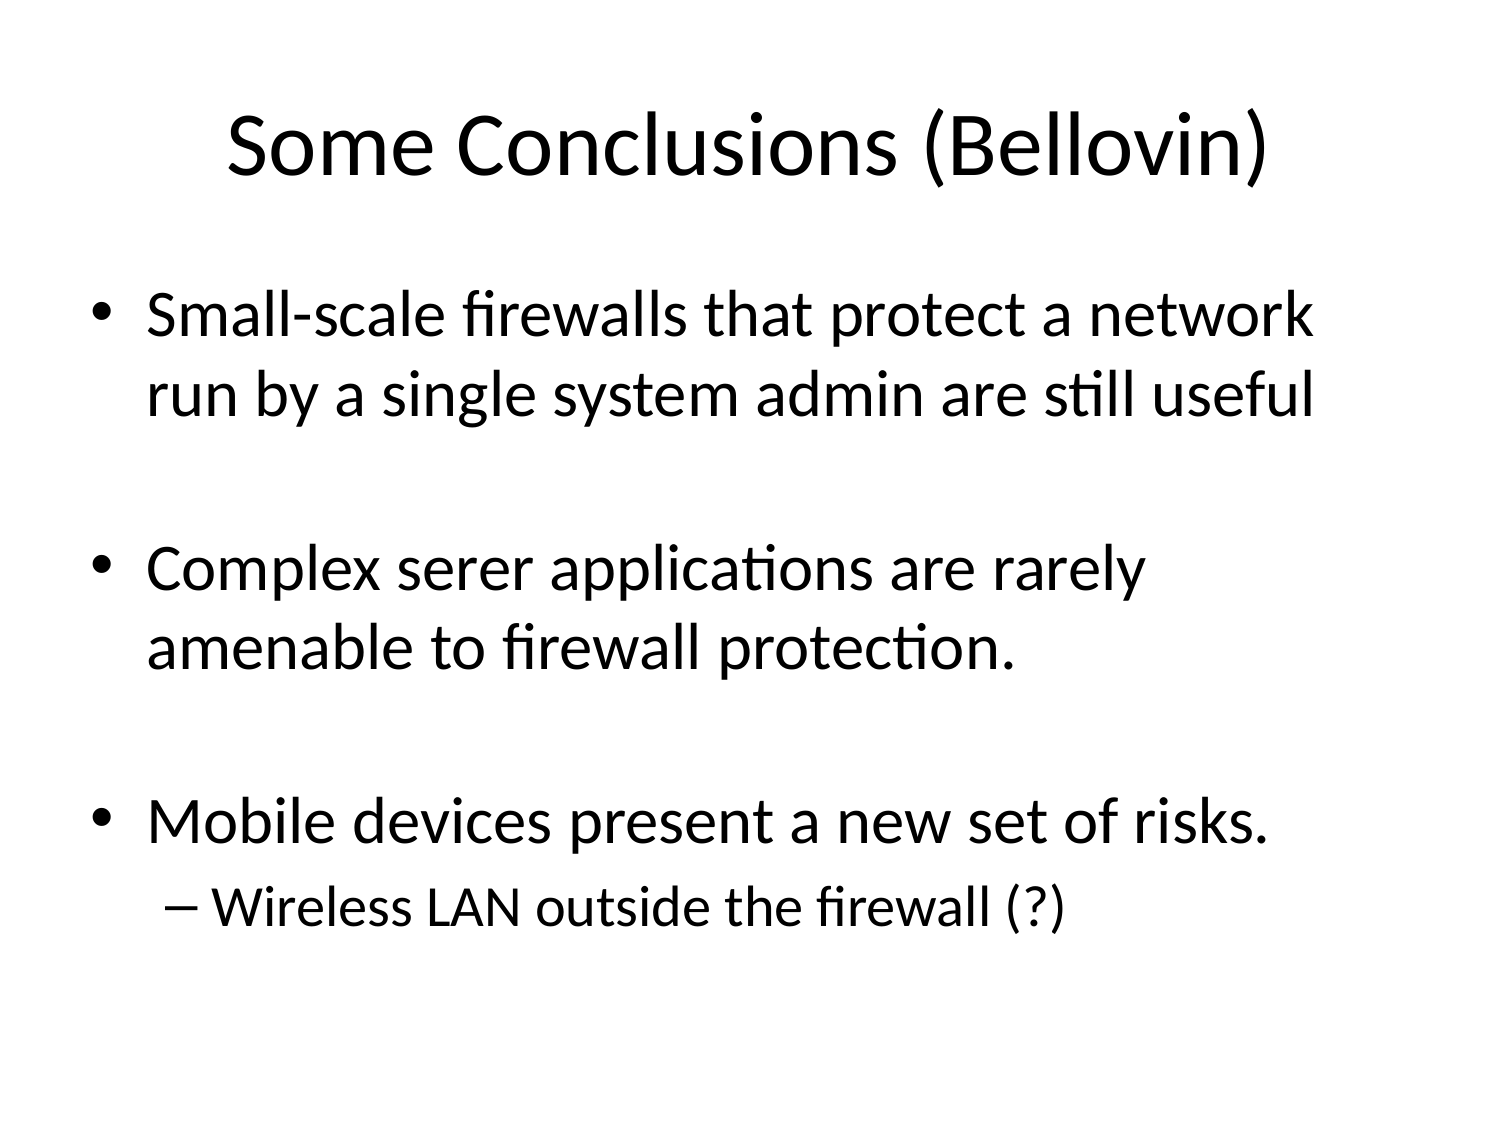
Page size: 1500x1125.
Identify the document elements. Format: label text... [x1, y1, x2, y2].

title Some Conclusions (Bellovin) [75, 45, 1425, 233]
list Small-scale firewalls that protect a network run by a single system admin are still useful Complex serer applications are rarely amenable to firewall protection. Mobile devices present a new set of risks. Wireless LAN outside the firewall (?) [75, 262, 1425, 1005]
